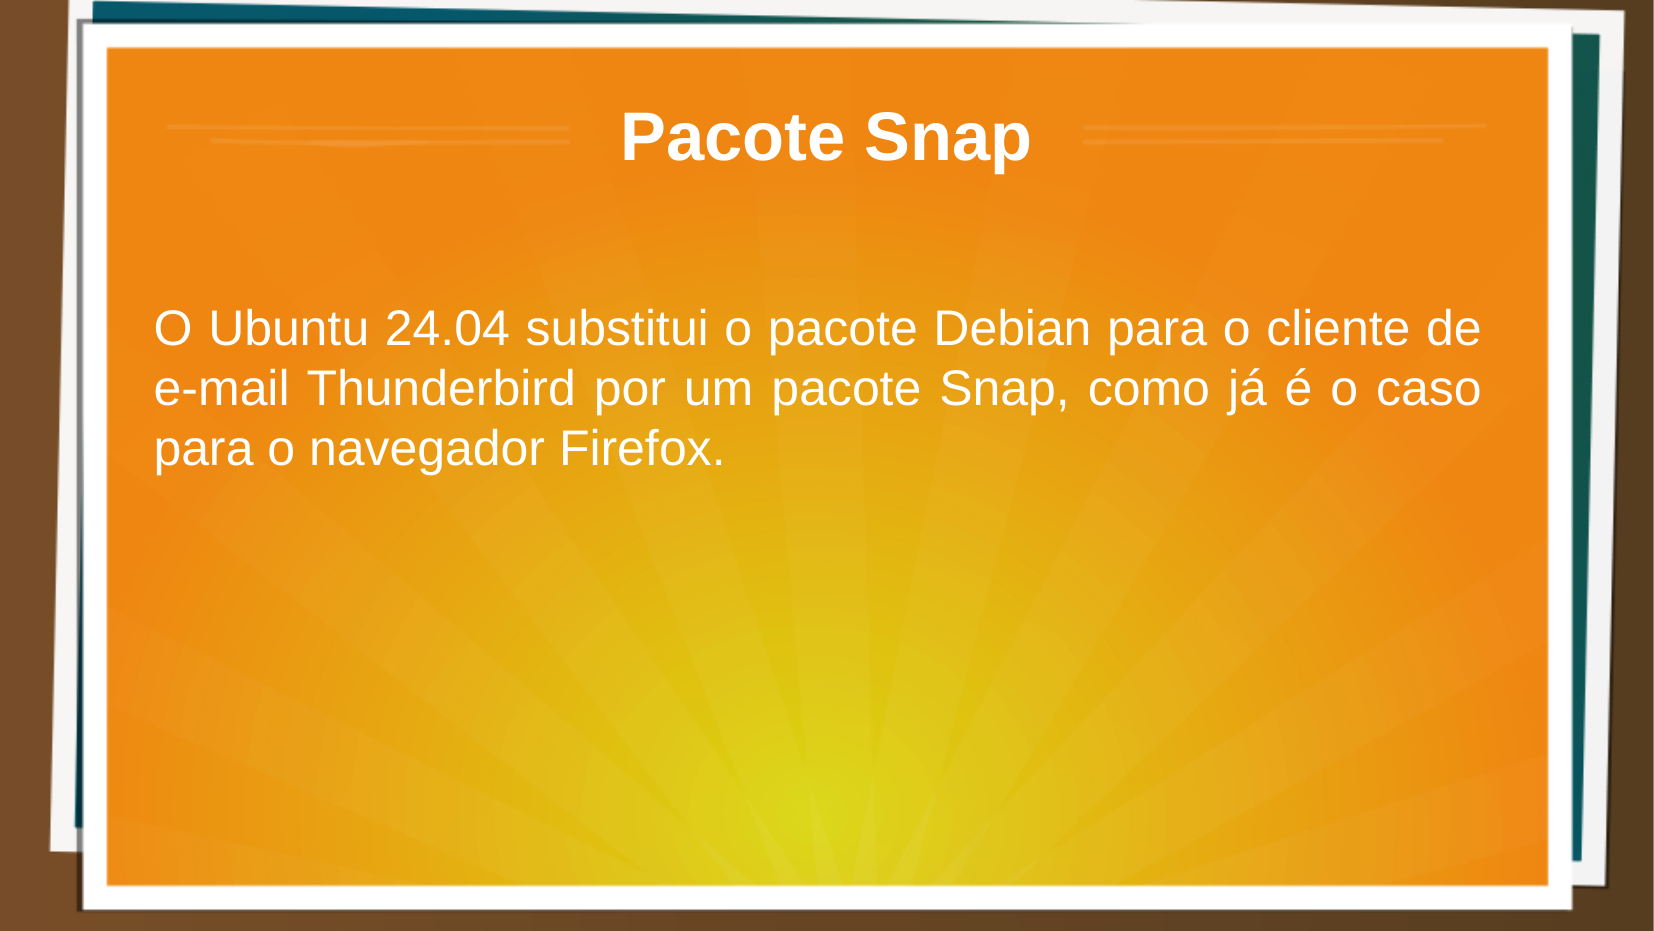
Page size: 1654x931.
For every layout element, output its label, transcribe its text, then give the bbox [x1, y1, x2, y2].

picture [0, 0, 1654, 931]
text_box O Ubuntu 24.04 substitui o pacote Debian para o cliente de e-mail Thunderbird por um pacote Snap, como já é o caso para o navegador Firefox. [153, 295, 1483, 768]
text_box Pacote Snap [566, 58, 1087, 207]
